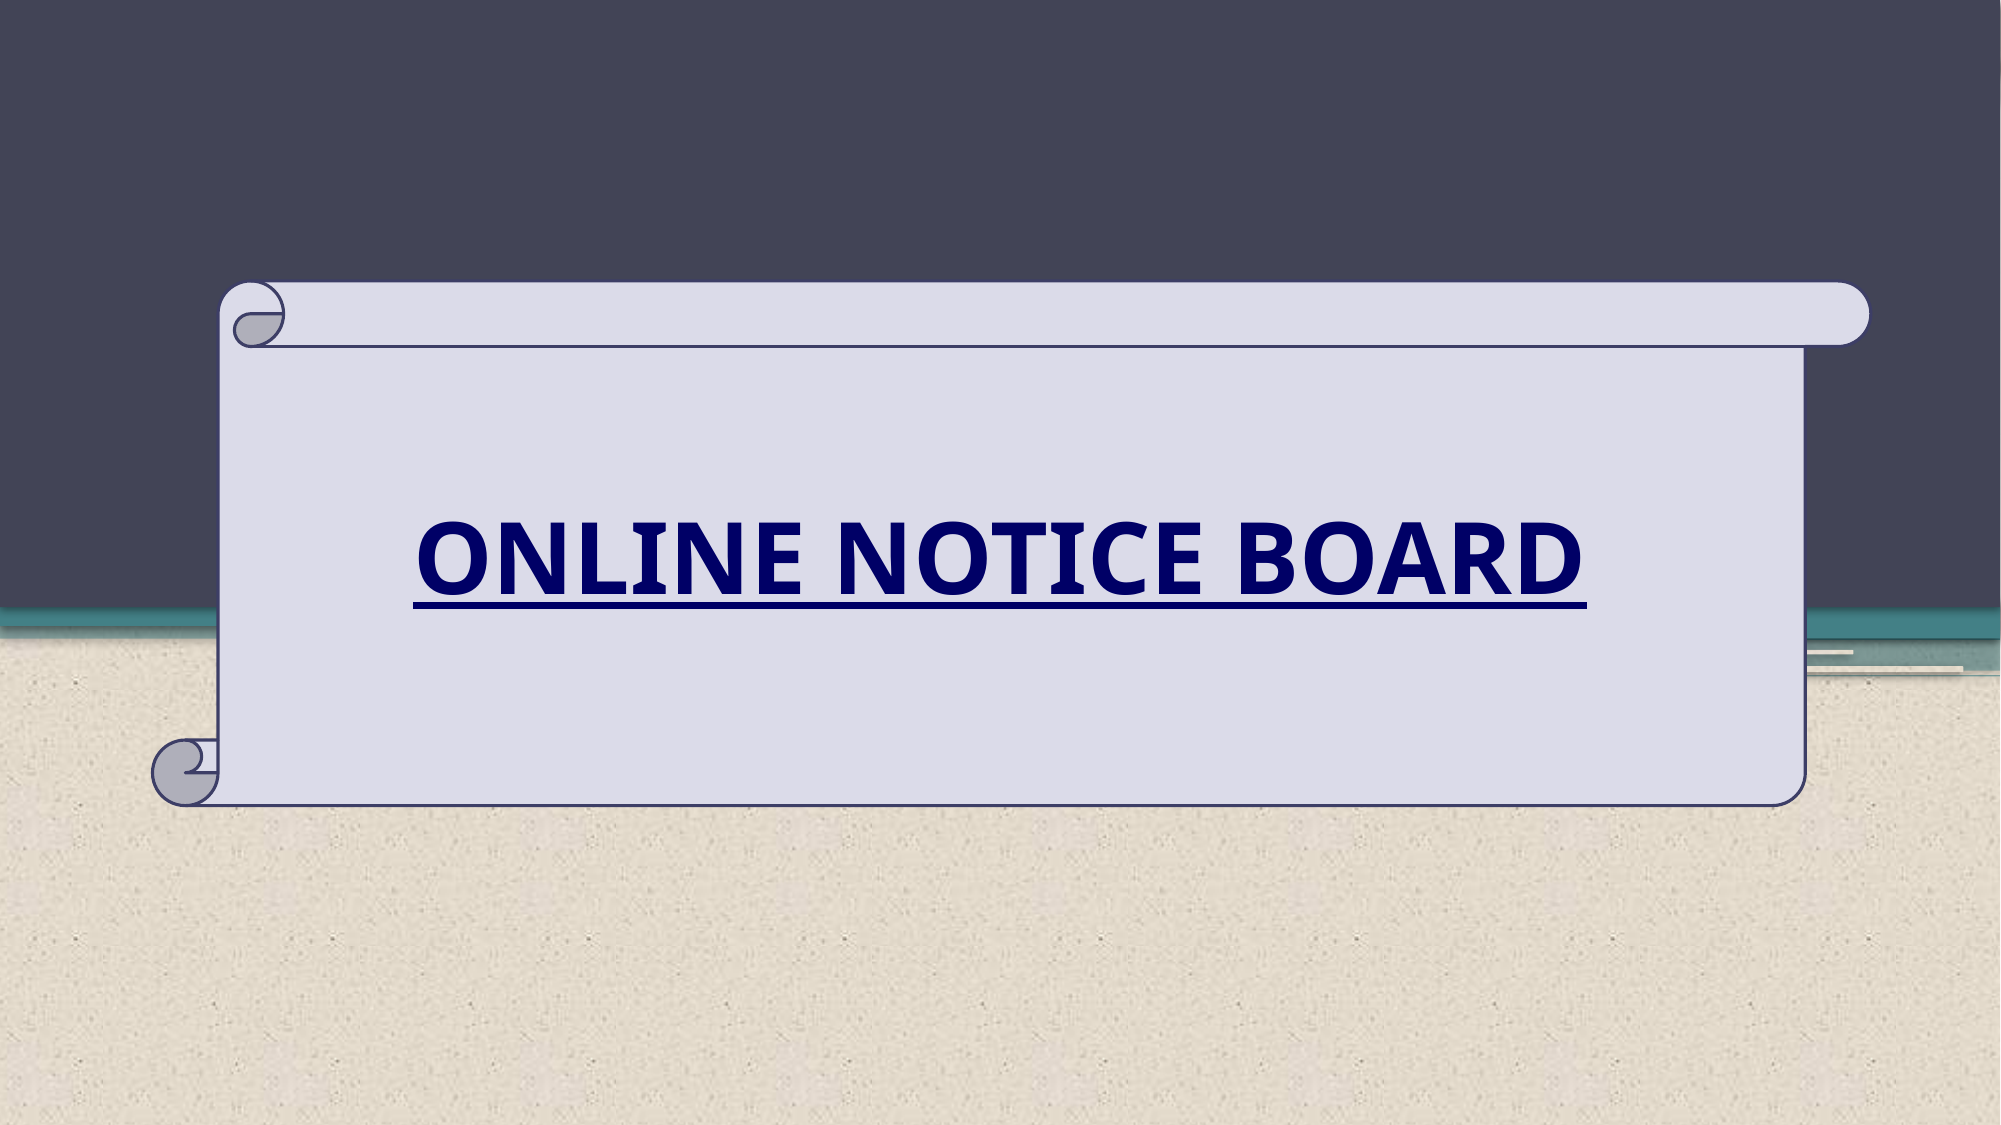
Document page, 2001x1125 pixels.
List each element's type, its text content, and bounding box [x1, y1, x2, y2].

picture [0, 0, 2001, 1125]
picture [1807, 649, 1854, 655]
text_box ONLINE NOTICE BOARD [397, 486, 1602, 622]
text_box [150, 279, 1873, 808]
